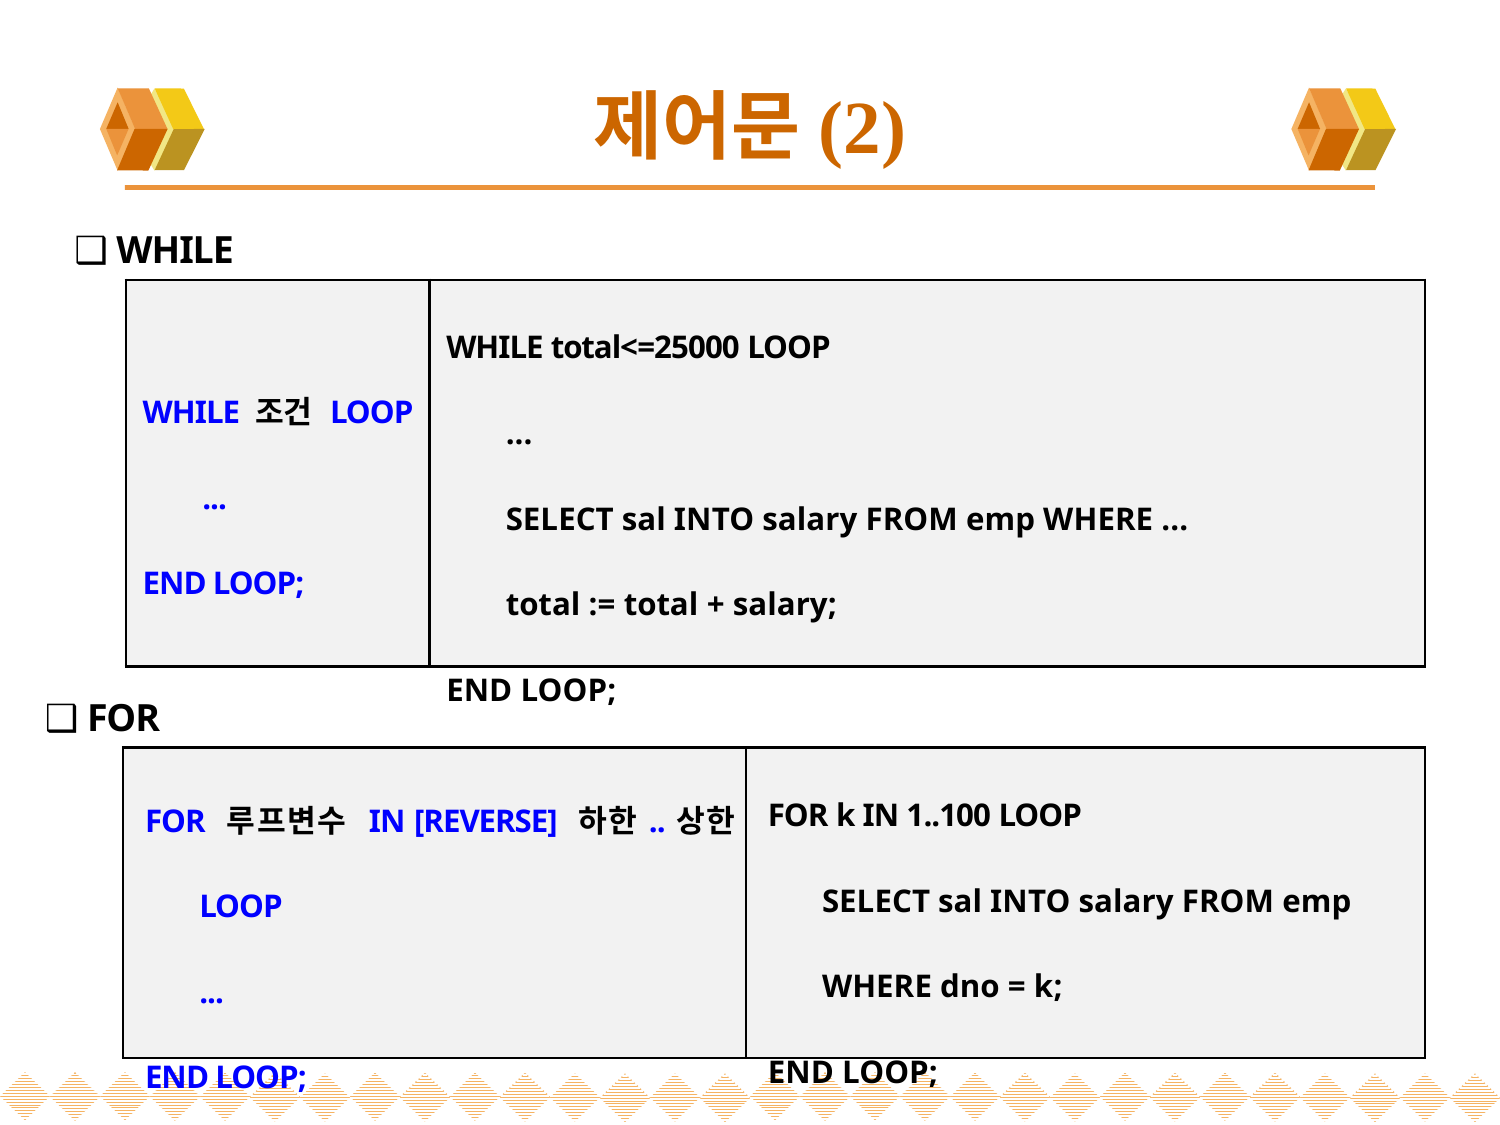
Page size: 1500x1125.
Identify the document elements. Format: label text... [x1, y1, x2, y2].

table_header WHILE total<=25000 LOOP ... SELECT sal INTO salary FROM emp WHERE ... total := total + salary; END LOOP; [431, 281, 1424, 665]
text_box ❑ WHILE [59, 187, 249, 279]
table_header WHILE 조건 LOOP ... END LOOP; [127, 281, 428, 665]
table_header FOR k IN 1..100 LOOP SELECT sal INTO salary FROM emp WHERE dno = k; END LOOP; [747, 749, 1424, 1057]
title 제어문(2) [75, 59, 1425, 188]
text_box ❑ FOR [30, 655, 241, 747]
table_header FOR 루프변수 IN [REVERSE] 하한..상한 LOOP ... END LOOP; [124, 749, 745, 1057]
